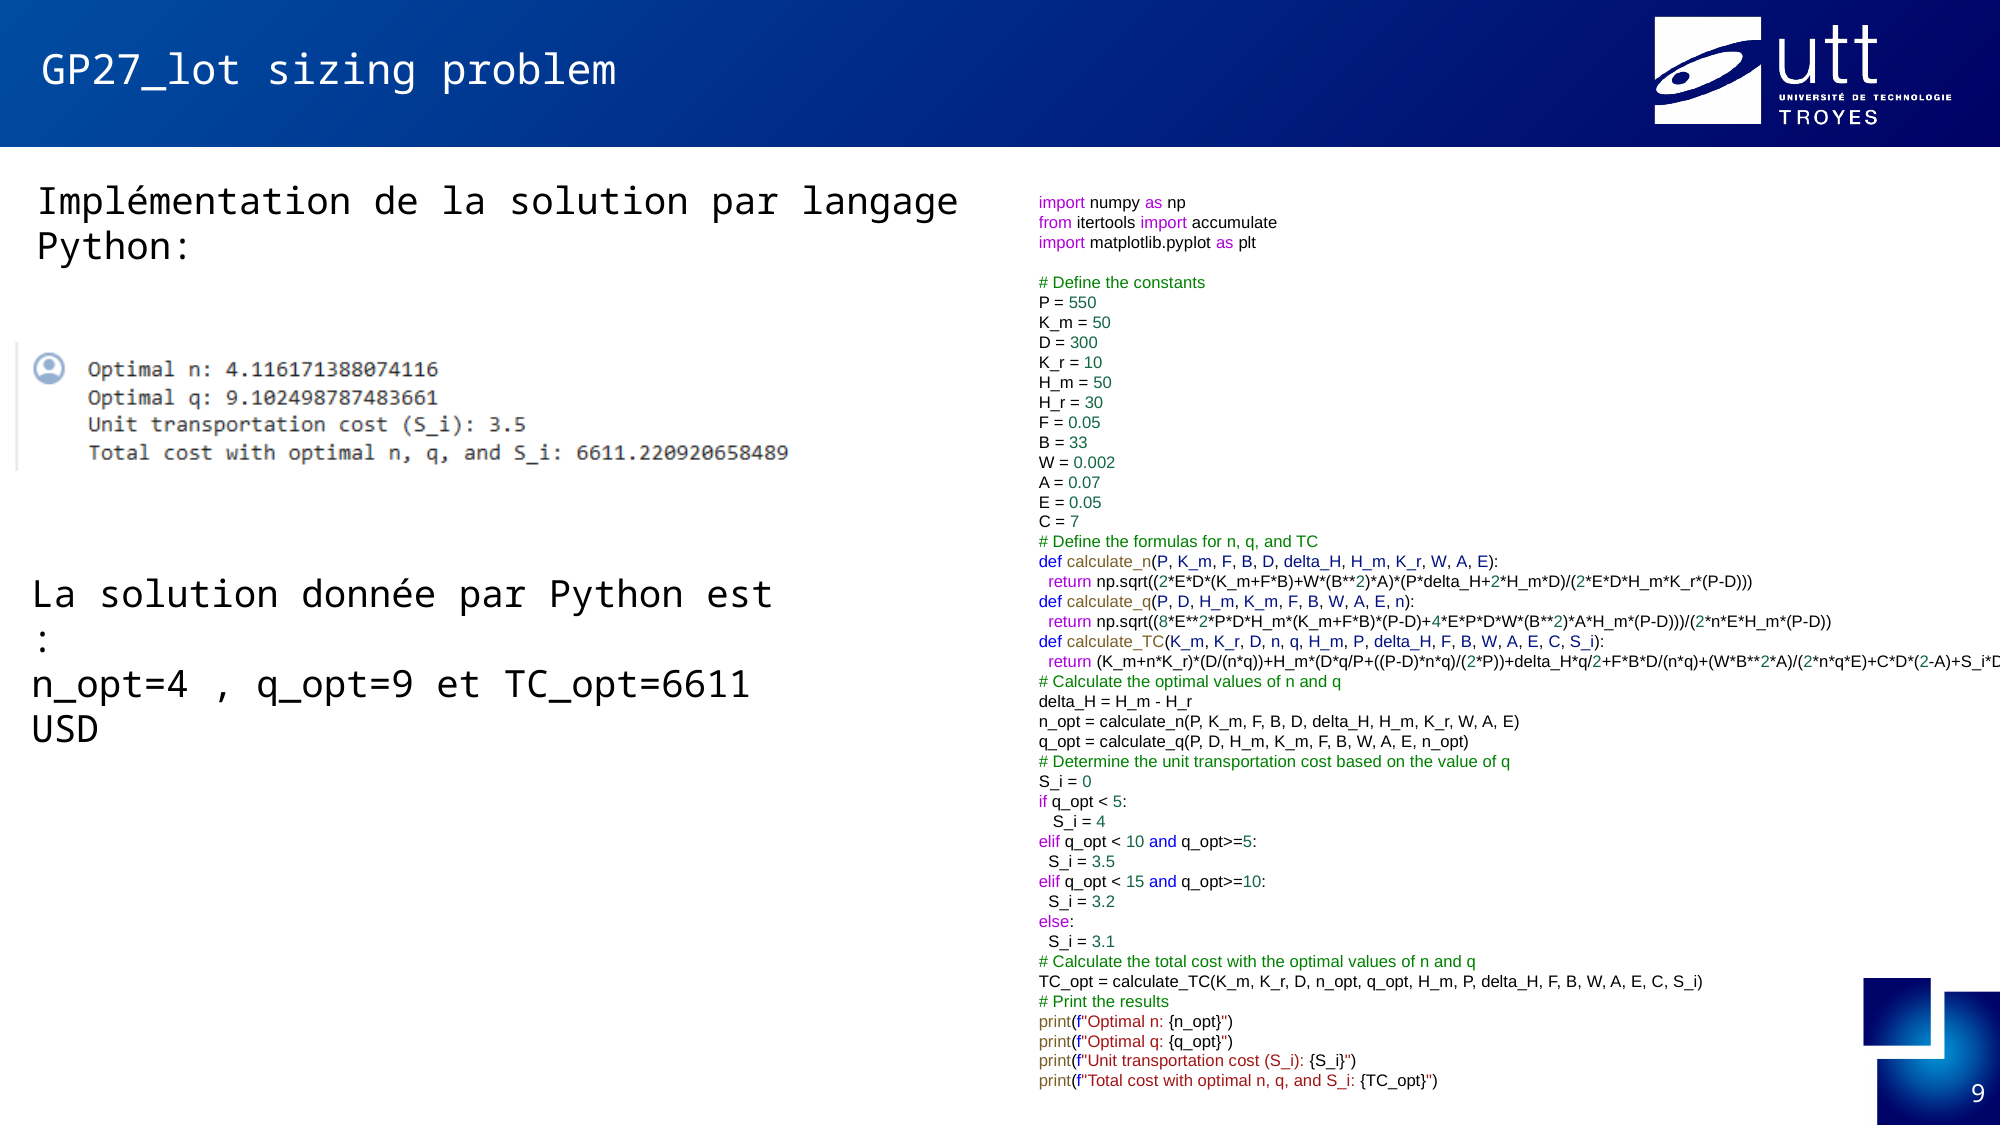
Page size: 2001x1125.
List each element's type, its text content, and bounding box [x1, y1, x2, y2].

text_box import numpy as np from itertools import accumulate import matplotlib.pyplot as plt # Define the constants P = 550 K_m = 50 D = 300 K_r = 10 H_m = 50 H_r = 30 F = 0.05 B = 33 W = 0.002 A = 0.07 E = 0.05 C = 7 # Define the formulas for n, q, and TC def calculate_n(P, K_m, F, B, D, delta_H, H_m, K_r, W, A, E): return np.sqrt((2*E*D*(K_m+F*B)+W*(B**2)*A)*(P*delta_H+2*H_m*D)/(2*E*D*H_m*K_r*(P-D))) def calculate_q(P, D, H_m, K_m, F, B, W, A, E, n): return np.sqrt((8*E**2*P*D*H_m*(K_m+F*B)*(P-D)+4*E*P*D*W*(B**2)*A*H_m*(P-D)))/(2*n*E*H_m*(P-D)) def calculate_TC(K_m, K_r, D, n, q, H_m, P, delta_H, F, B, W, A, E, C, S_i): return (K_m+n*K_r)*(D/(n*q))+H_m*(D*q/P+((P-D)*n*q)/(2*P))+delta_H*q/2+F*B*D/(n*q)+(W*B**2*A)/(2*n*q*E)+C*D*(2-A)+S_i*D # Calculate the optimal values of n and q delta_H = H_m - H_r n_opt = calculate_n(P, K_m, F, B, D, delta_H, H_m, K_r, W, A, E) q_opt = calculate_q(P, D, H_m, K_m, F, B, W, A, E, n_opt) # Determine the unit transportation cost based on the value of q S_i = 0 if q_opt < 5: S_i = 4 elif q_opt < 10 and q_opt>=5: S_i = 3.5 elif q_opt < 15 and q_opt>=10: S_i = 3.2 else: S_i = 3.1 # Calculate the total cost with the optimal values of n and q TC_opt = calculate_TC(K_m, K_r, D, n_opt, q_opt, H_m, P, delta_H, F, B, W, A, E, C, S_i) # Print the results print(f"Optimal n: {n_opt}") print(f"Optimal q: {q_opt}") print(f"Unit transportation cost (S_i): {S_i}") print(f"Total cost with optimal n, q, and S_i: {TC_opt}") [1023, 184, 2000, 1125]
text_box La solution donnée par Python est : n_opt=4 , q_opt=9 et TC_opt=6611 USD [16, 562, 803, 758]
text_box Implémentation de la solution par langage Python: [21, 169, 1086, 275]
text_box GP27_lot sizing problem [26, 35, 724, 101]
picture [1650, 14, 1955, 127]
picture [15, 341, 920, 471]
